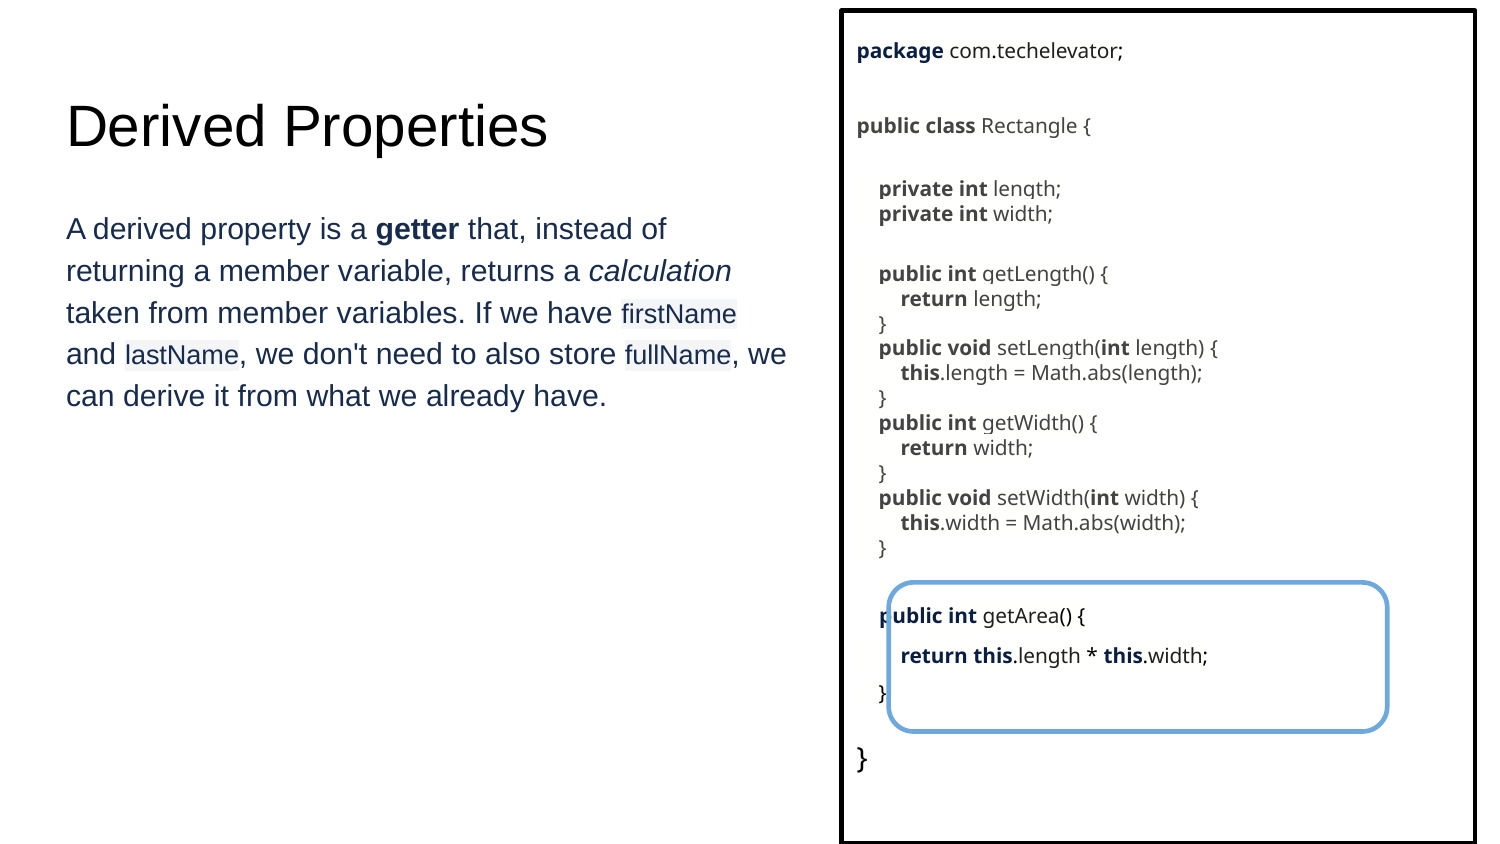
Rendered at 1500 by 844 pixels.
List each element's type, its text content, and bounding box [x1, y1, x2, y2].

list A derived property is a getter that, instead of returning a member variable, returns a calculation taken from member variables. If we have firstName and lastName, we don't need to also store fullName, we can derive it from what we already have. [51, 189, 803, 750]
text_box package com.techelevator; public class Rectangle { private int length; private int width; public int getLength() { return length; } public void setLength(int length) { this.length = Math.abs(length); } public int getWidth() { return width; } public void setWidth(int width) { this.width = Math.abs(width); } public int getArea() { return this.length * this.width; } } } [841, 10, 1475, 844]
text_box [888, 582, 1388, 732]
title Derived Properties [51, 72, 841, 167]
